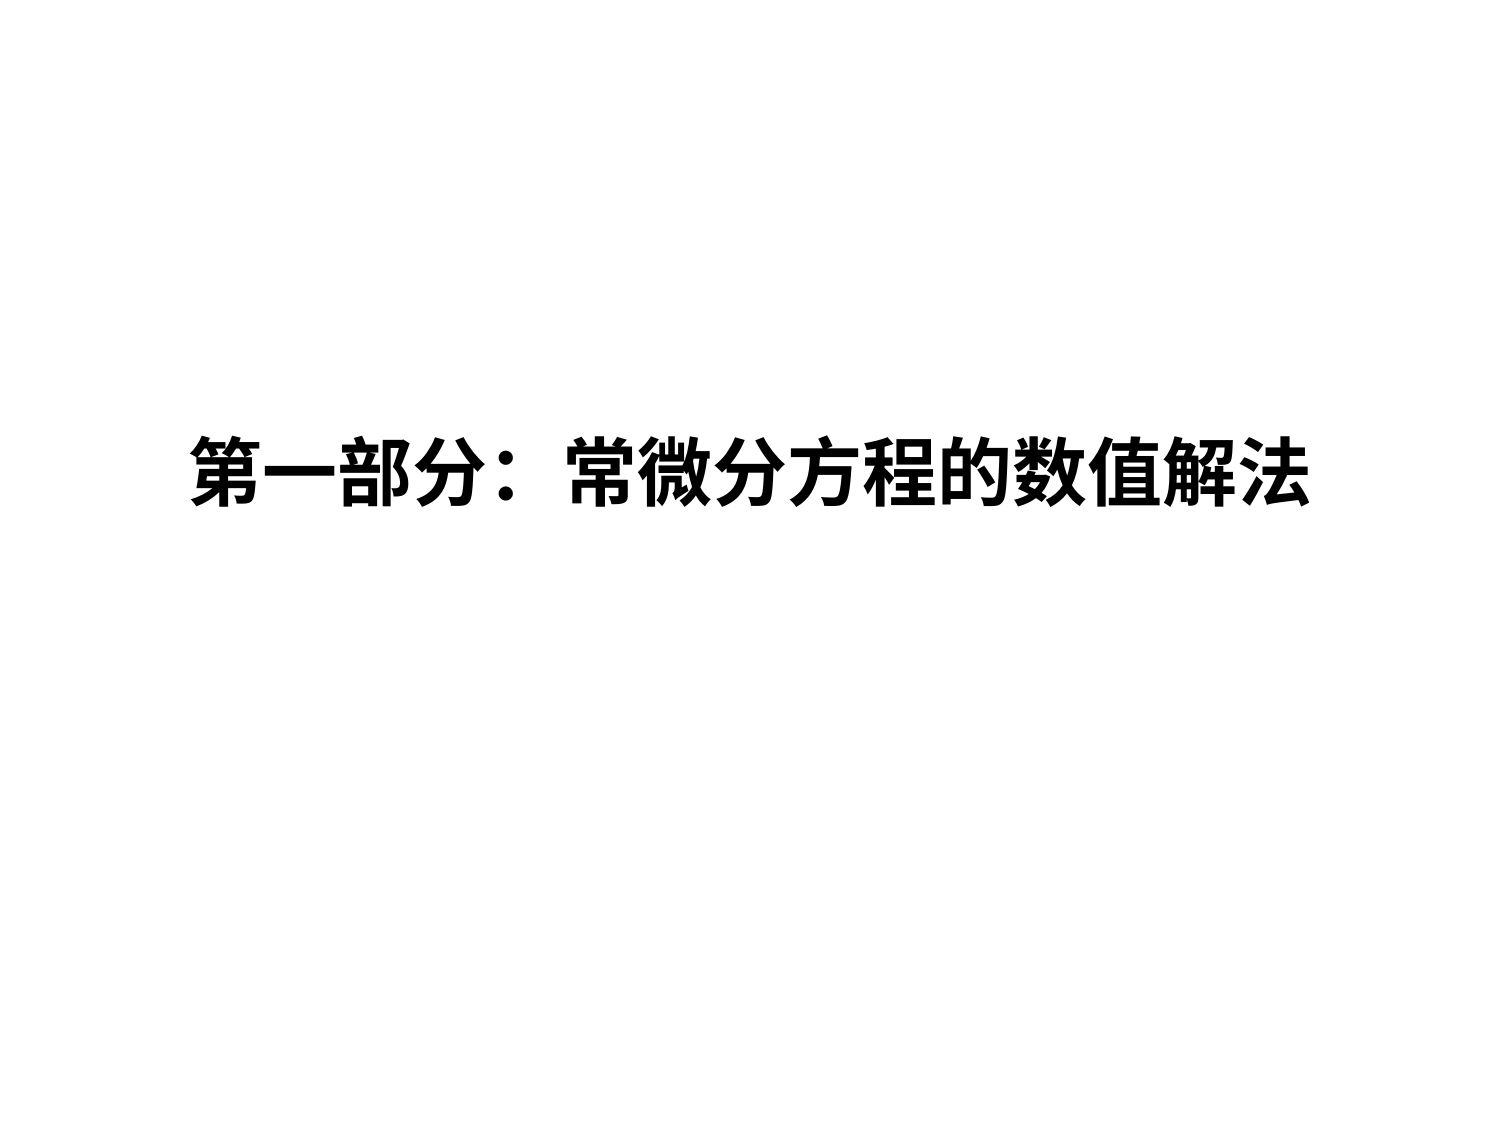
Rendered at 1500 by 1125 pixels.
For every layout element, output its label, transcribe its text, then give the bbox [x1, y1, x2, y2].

title 第一部分：常微分方程的数值解法 [112, 349, 1388, 591]
